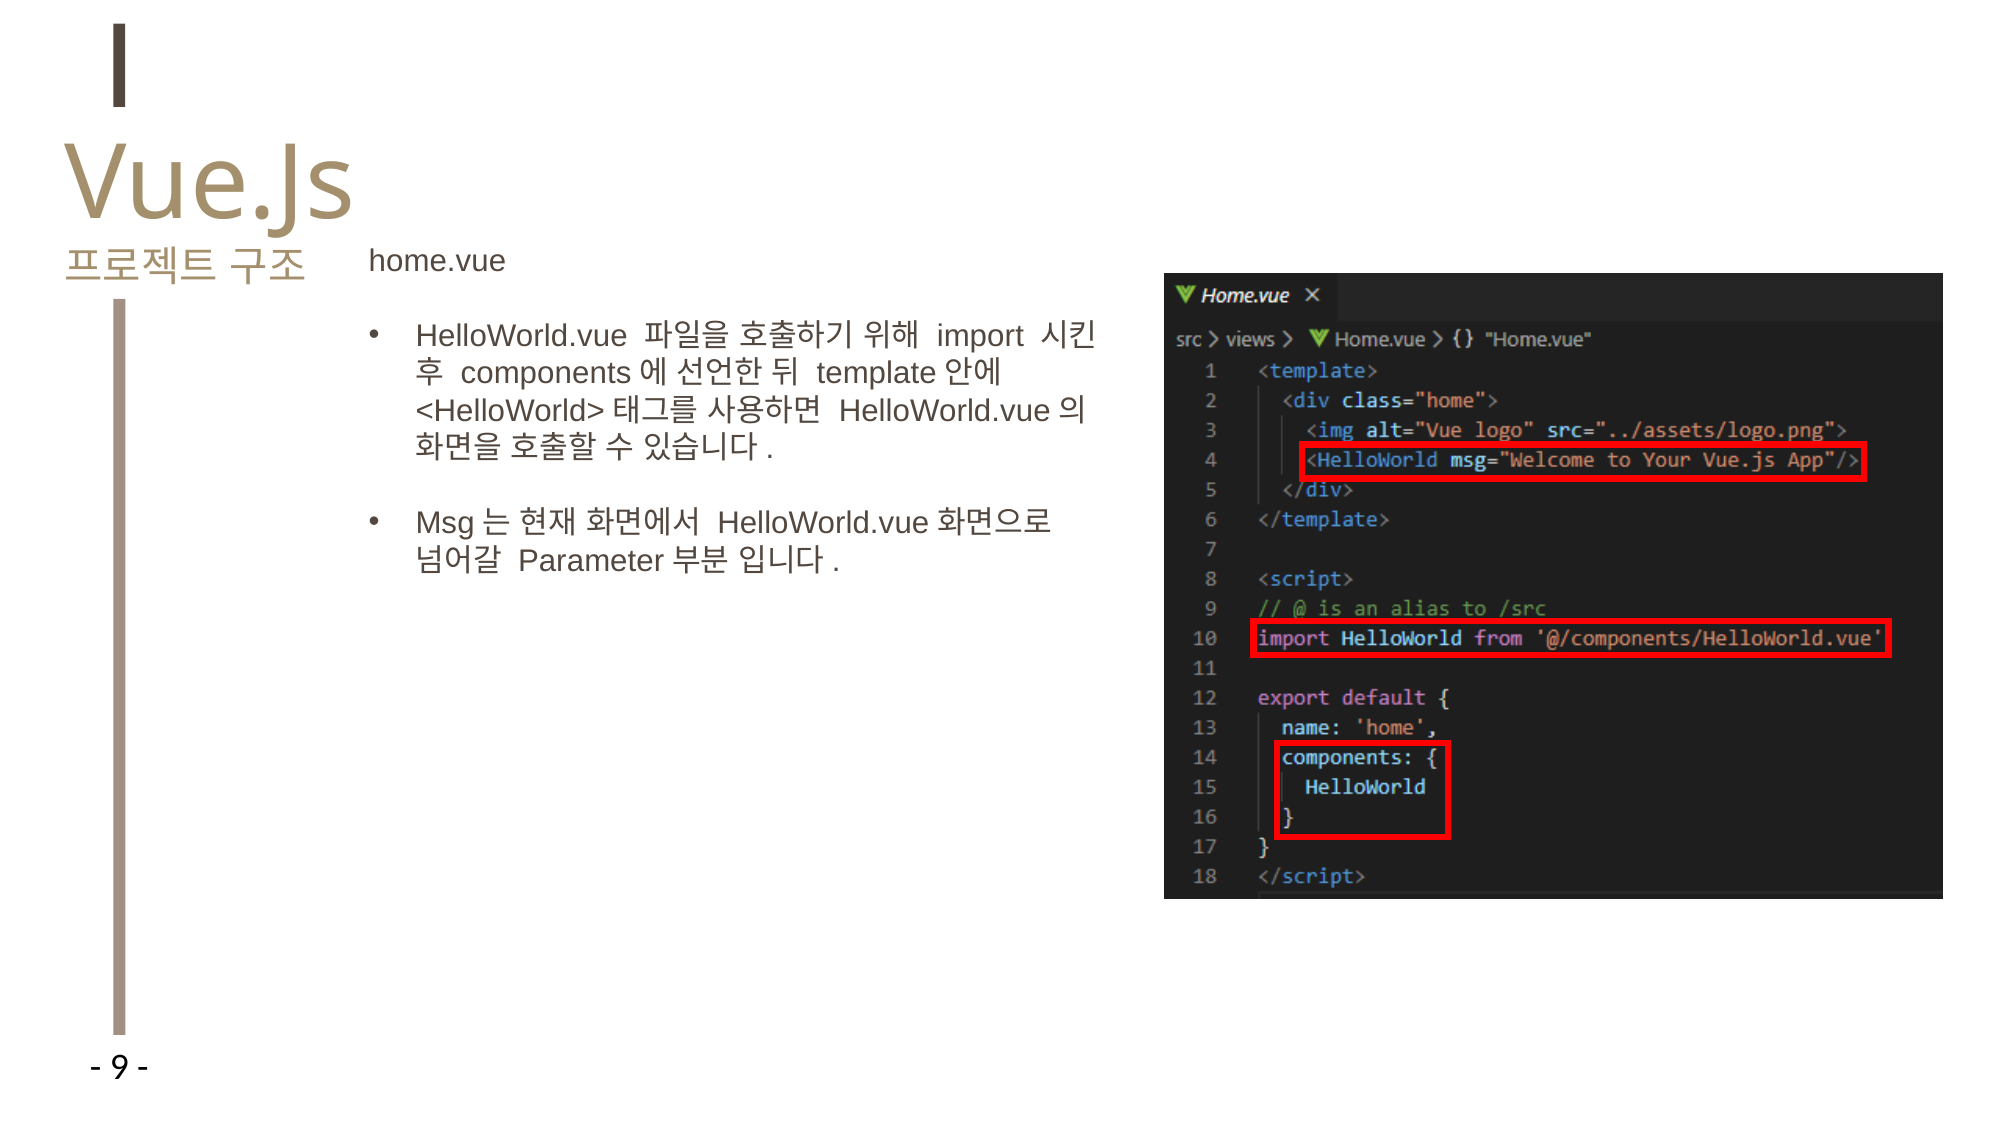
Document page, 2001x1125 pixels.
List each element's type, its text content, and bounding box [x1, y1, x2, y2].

text_box - 9 - [74, 1034, 165, 1095]
text_box [112, 298, 126, 1034]
text_box [112, 23, 126, 108]
picture [1164, 273, 1943, 899]
text_box Vue.Js 프로젝트 구조 [49, 106, 523, 297]
text_box home.vue HelloWorld.vue 파일을 호출하기 위해 import 시킨 후 components에 선언한 뒤 template안에 <HelloWorld>태그를 사용하면 HelloWorld.vue의 화면을 호출할 수 있습니다. Msg는 현재 화면에서 HelloWorld.vue화면으로 넘어갈 Parameter부분 입니다. [353, 232, 1131, 585]
